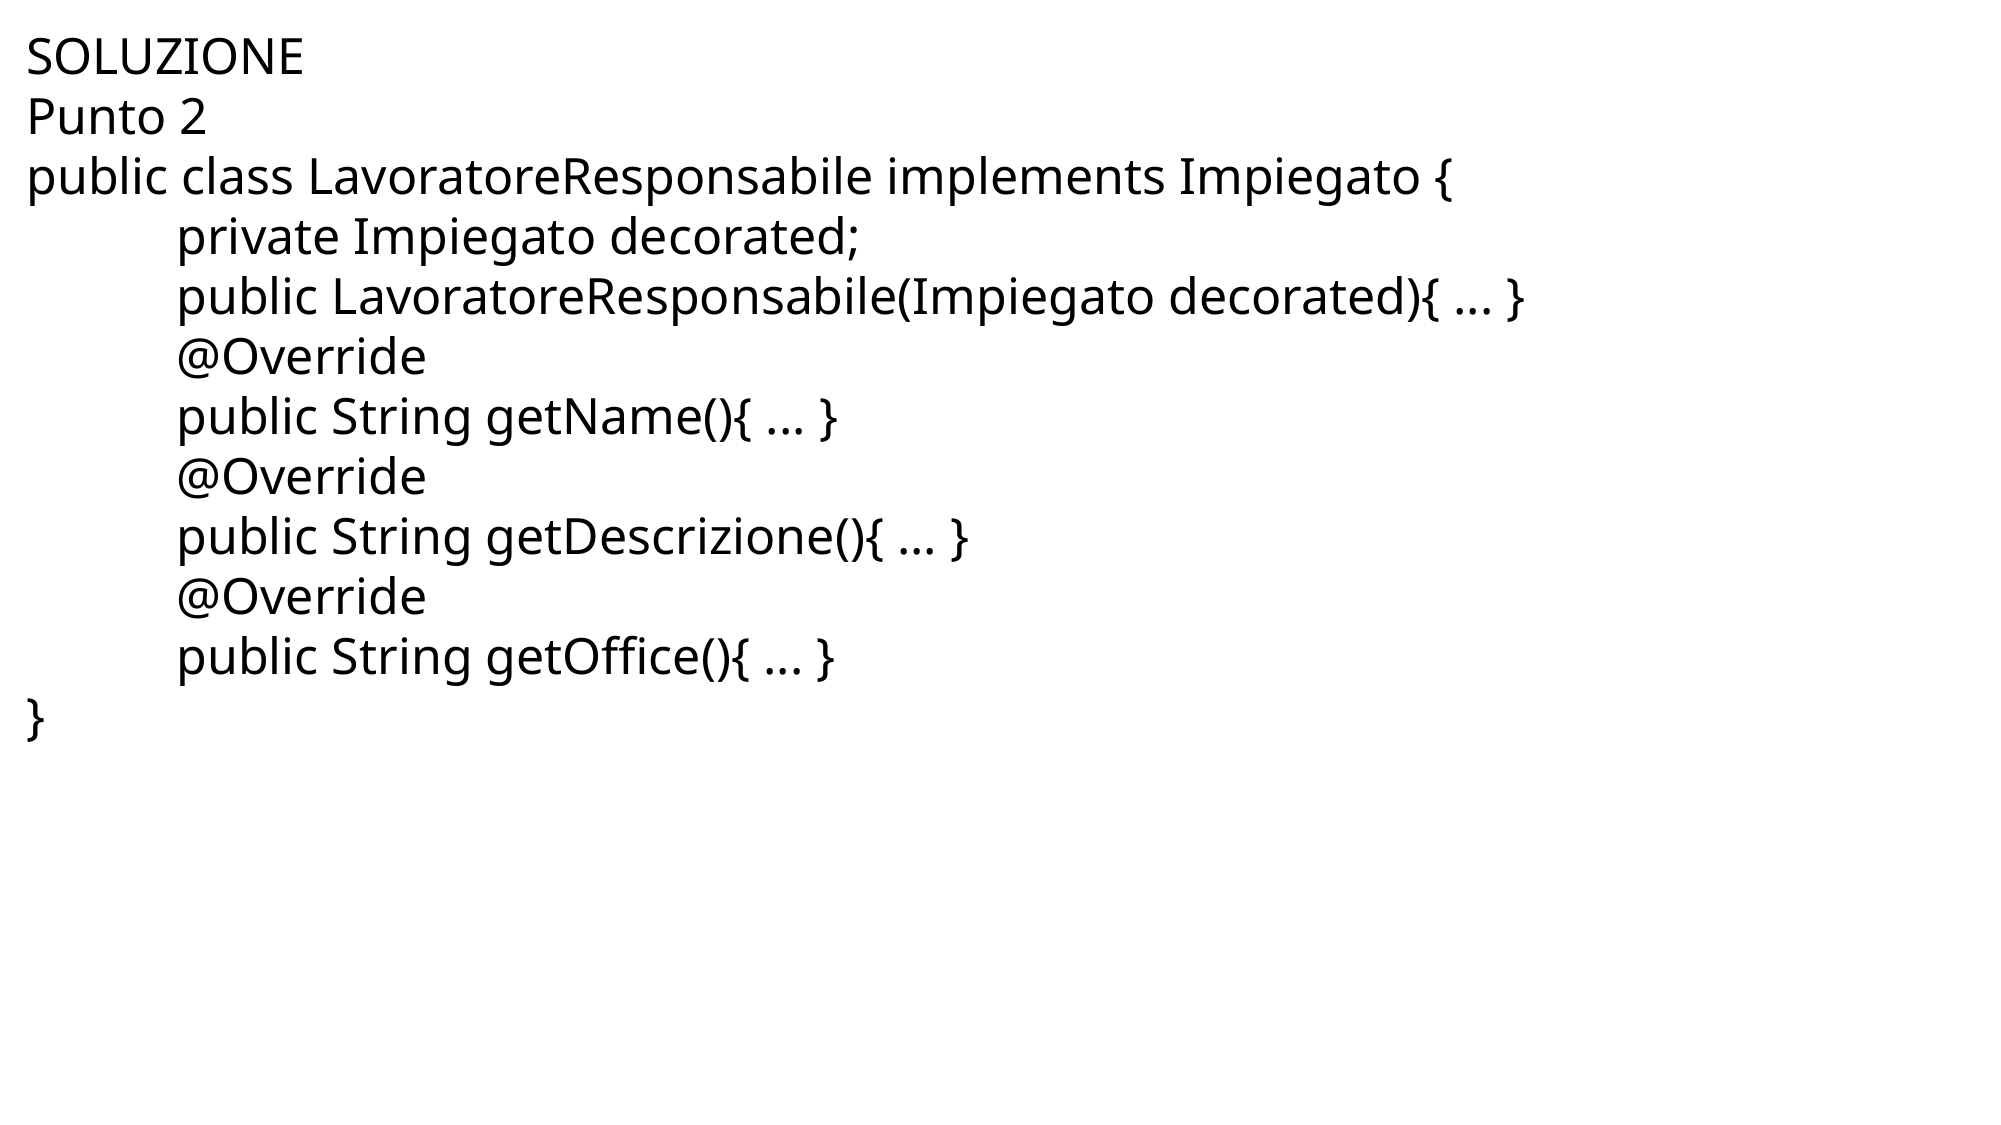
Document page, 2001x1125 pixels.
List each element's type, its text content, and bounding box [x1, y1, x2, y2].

text_box SOLUZIONE Punto 2 public class LavoratoreResponsabile implements Impiegato { private Impiegato decorated; public LavoratoreResponsabile(Impiegato decorated){ ... } @Override public String getName(){ ... } @Override public String getDescrizione(){ ... } @Override public String getOffice(){ ... } } [11, 17, 2000, 753]
